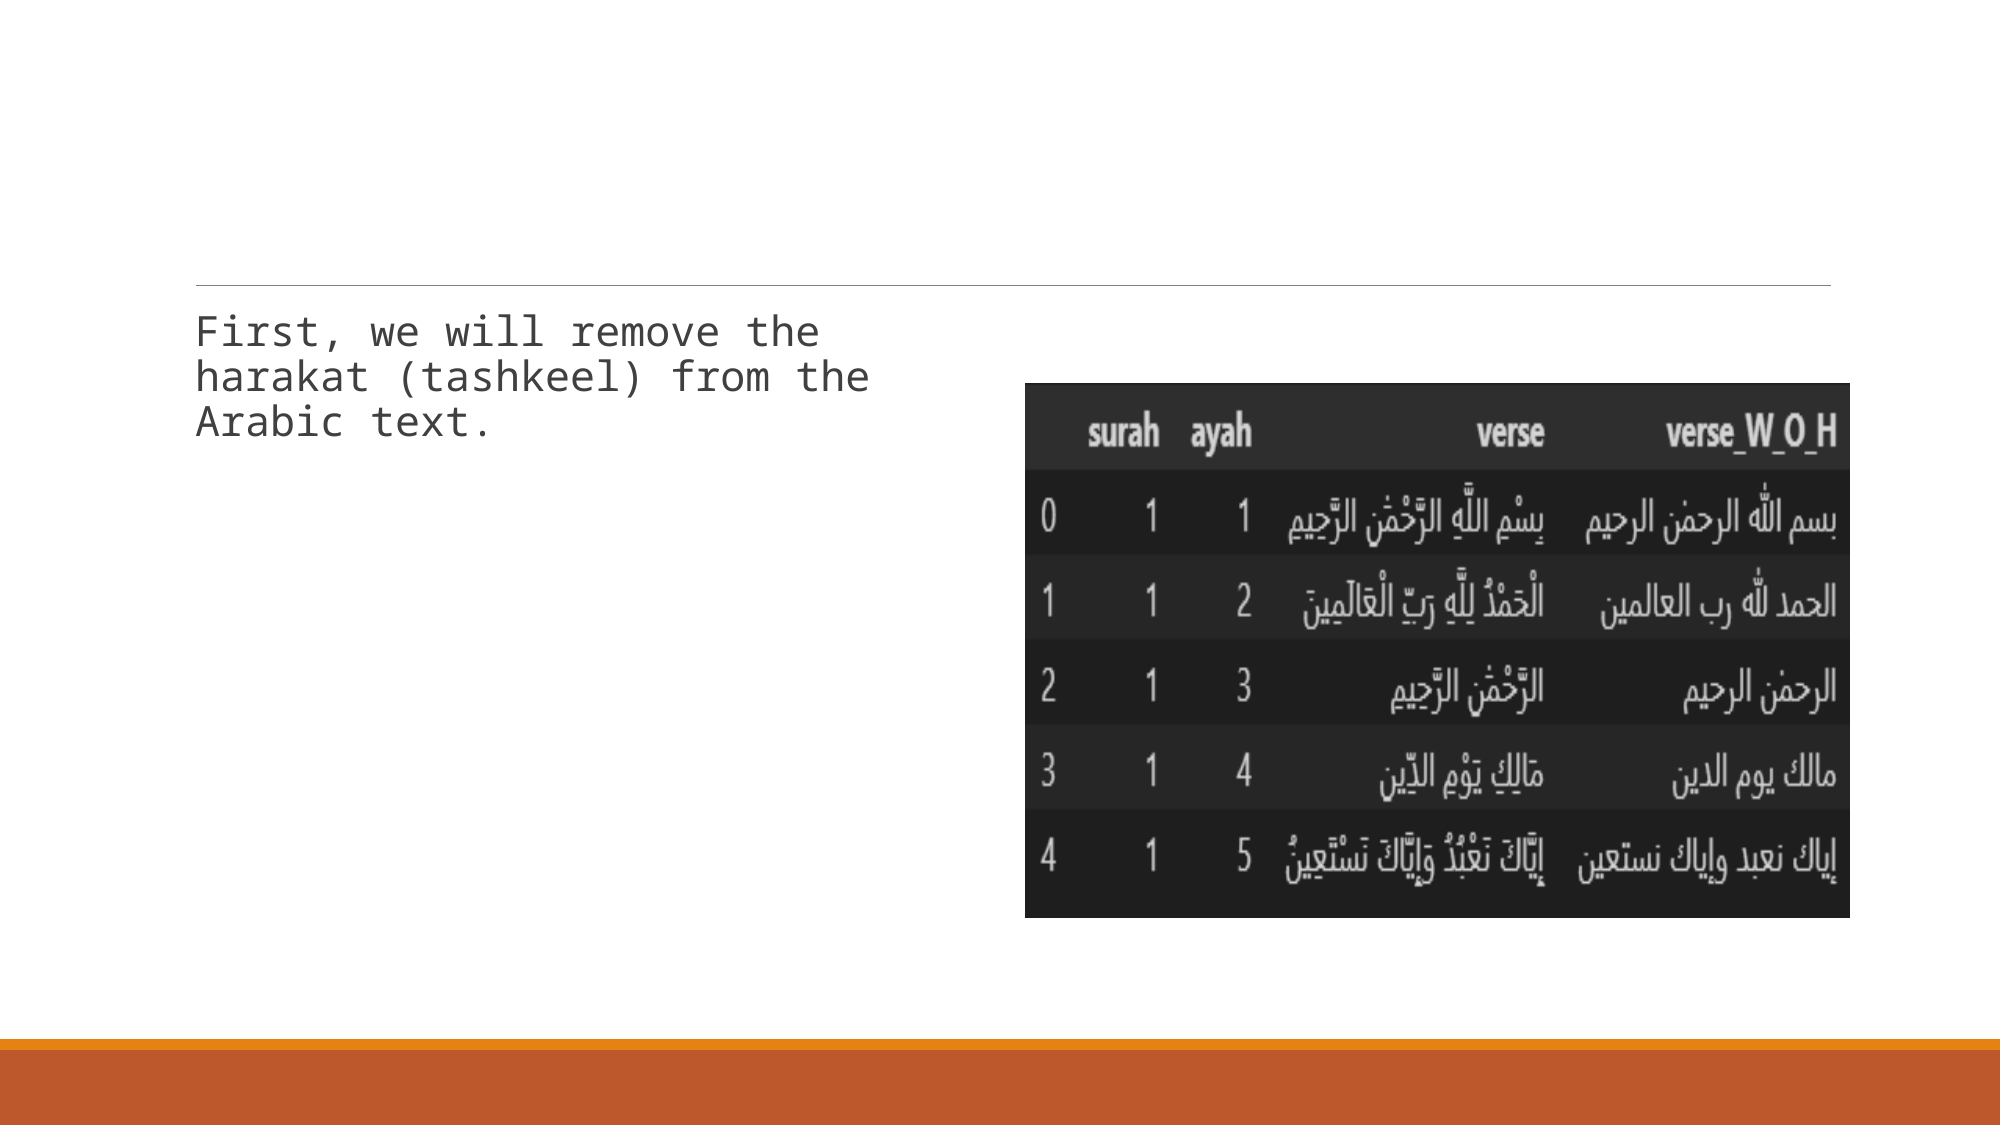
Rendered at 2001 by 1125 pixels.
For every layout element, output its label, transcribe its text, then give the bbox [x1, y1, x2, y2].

list First, we will remove the harakat (tashkeel) from the Arabic text. [180, 302, 990, 963]
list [1025, 383, 1850, 919]
